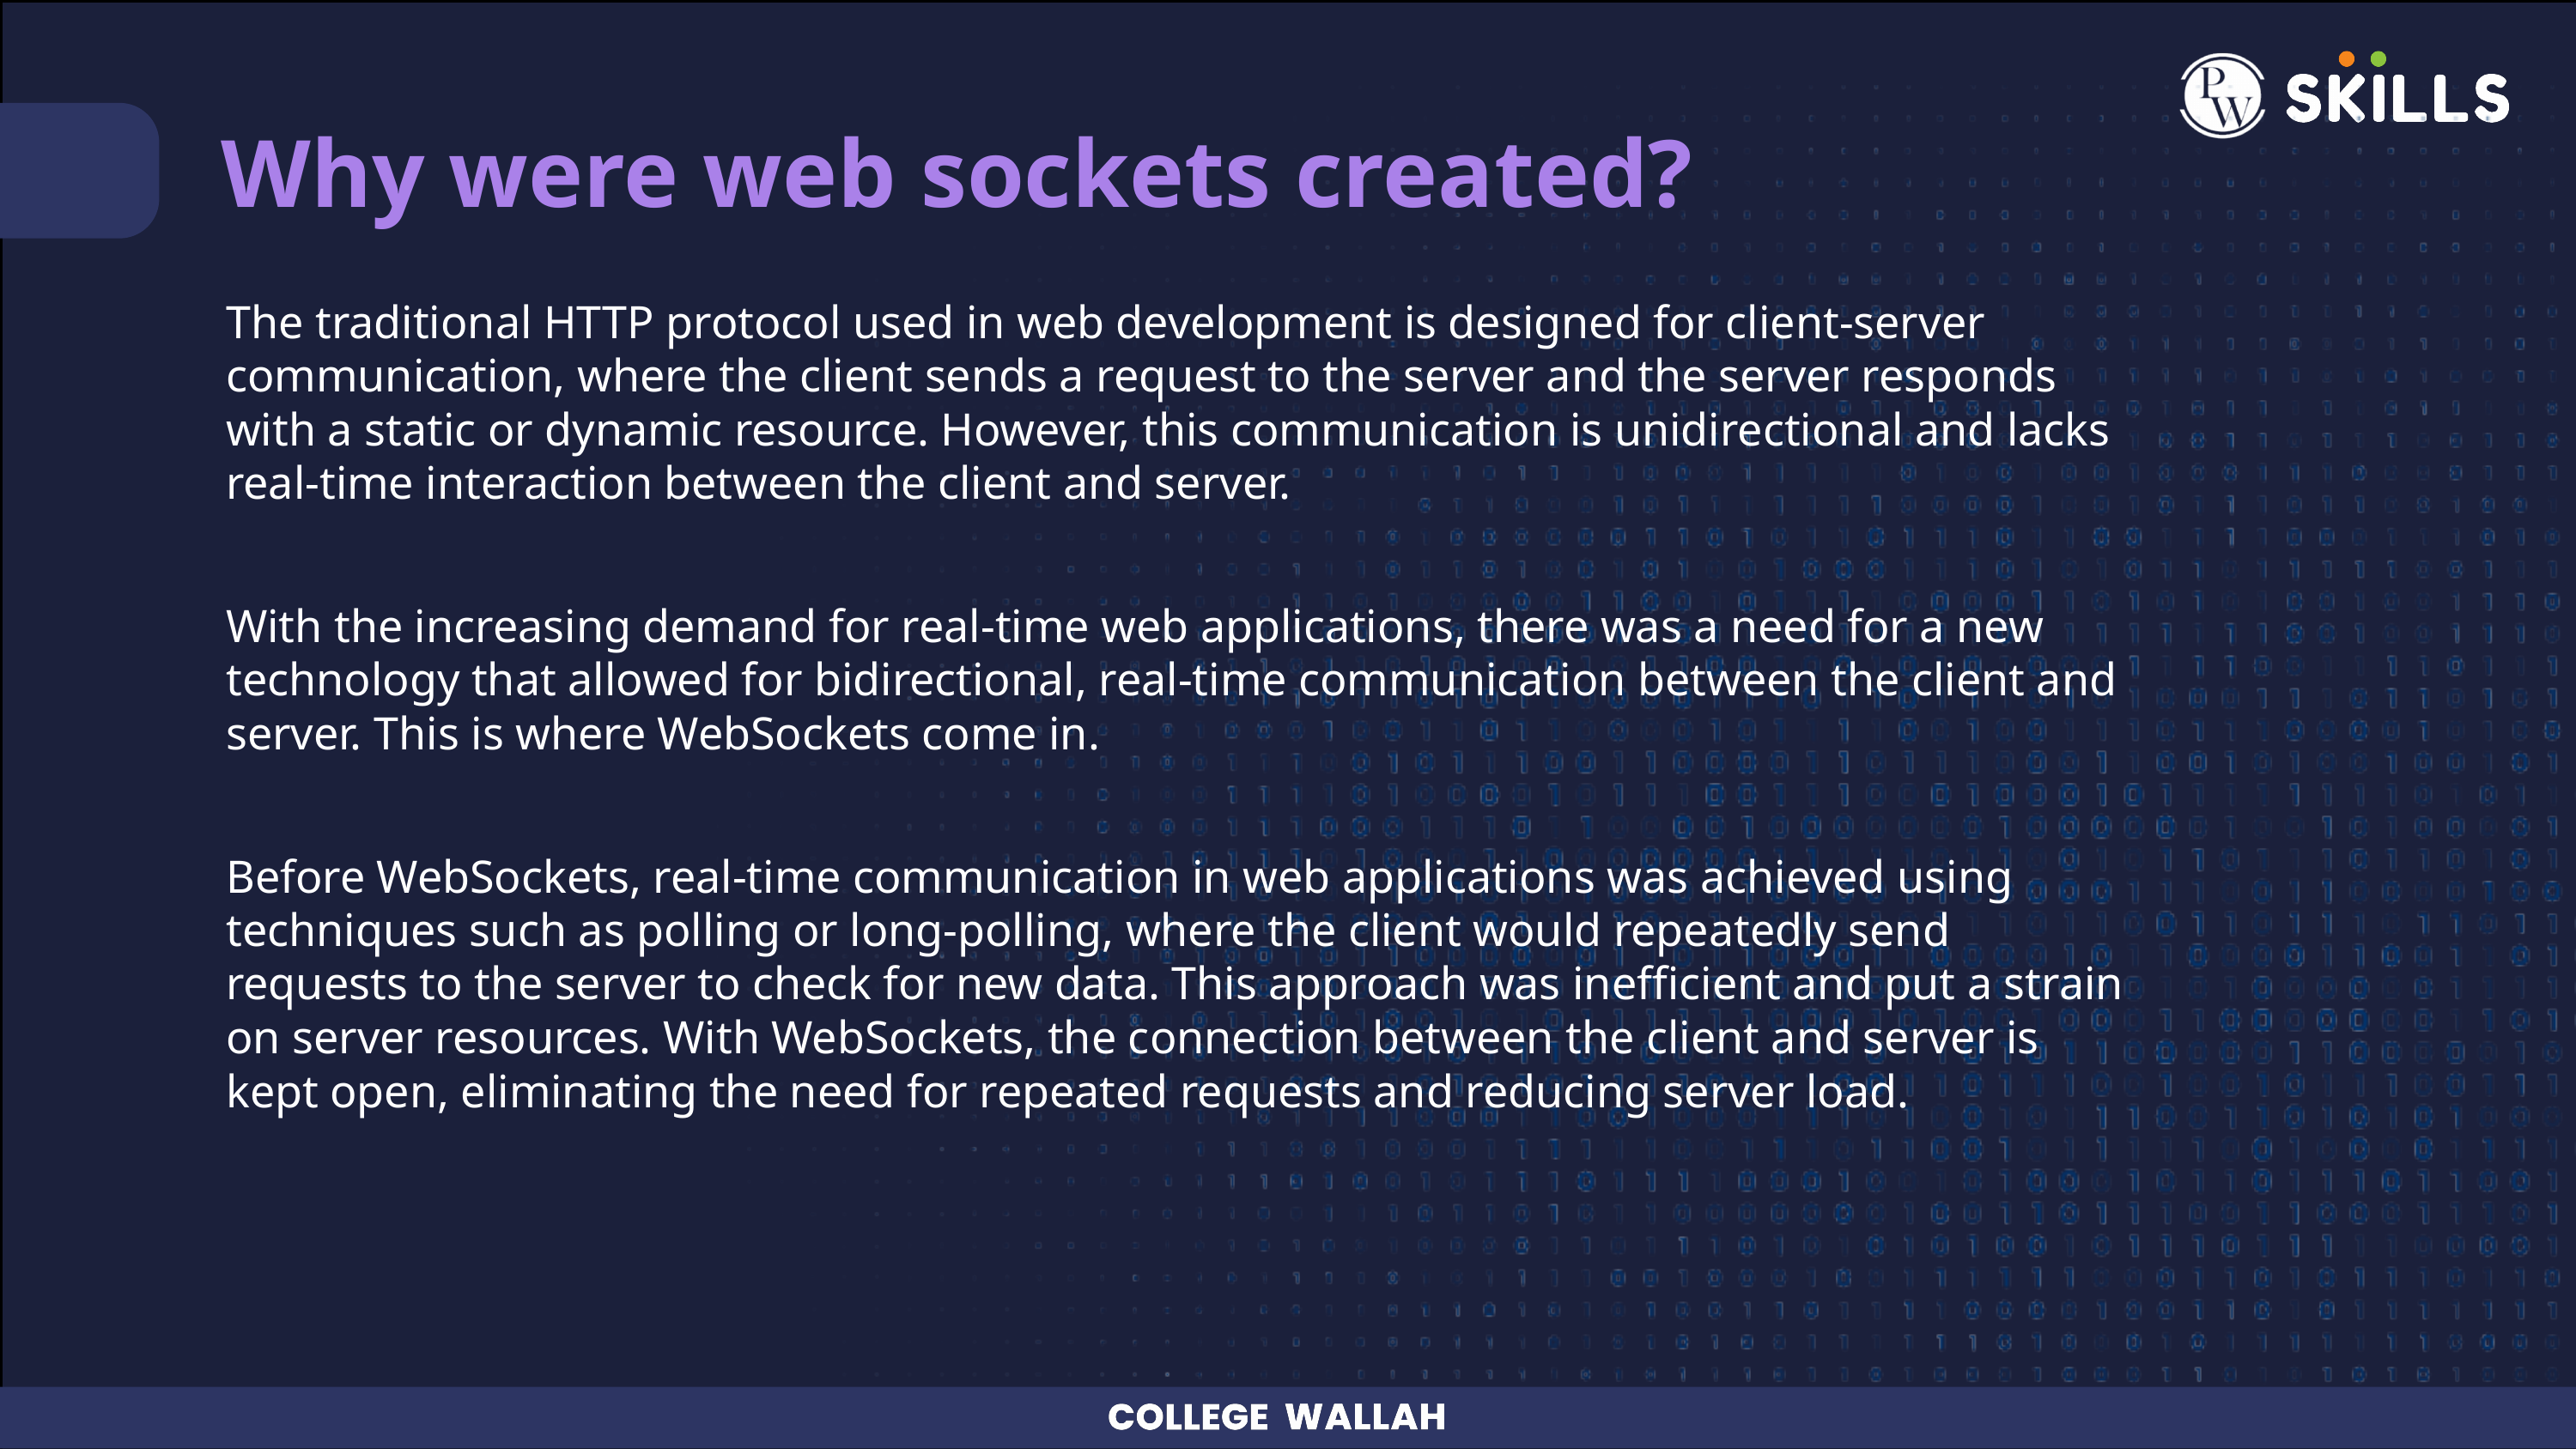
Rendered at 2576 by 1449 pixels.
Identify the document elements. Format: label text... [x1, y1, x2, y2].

picture [1103, 1394, 1273, 1436]
picture [1274, 1397, 1479, 1446]
text_box [0, 102, 160, 239]
text_box The traditional HTTP protocol used in web development is designed for client-server communication, where the client sends a request to the server and the server responds with a static or dynamic resource. However, this communication is unidirectional and lacks real-time interaction between the client and server. With the increasing demand for real-time web applications, there was a need for a new technology that allowed for bidirectional, real-time communication between the client and server. This is where WebSockets come in. Before WebSockets, real-time communication in web applications was achieved using techniques such as polling or long-polling, where the client would repeatedly send requests to the server to check for new data. This approach was inefficient and put a strain on server resources. With WebSockets, the connection between the client and server is kept open, eliminating the need for repeated requests and reducing server load. [213, 281, 2140, 1130]
picture [716, 0, 2576, 1385]
text_box Why were web sockets created? [221, 114, 2171, 227]
